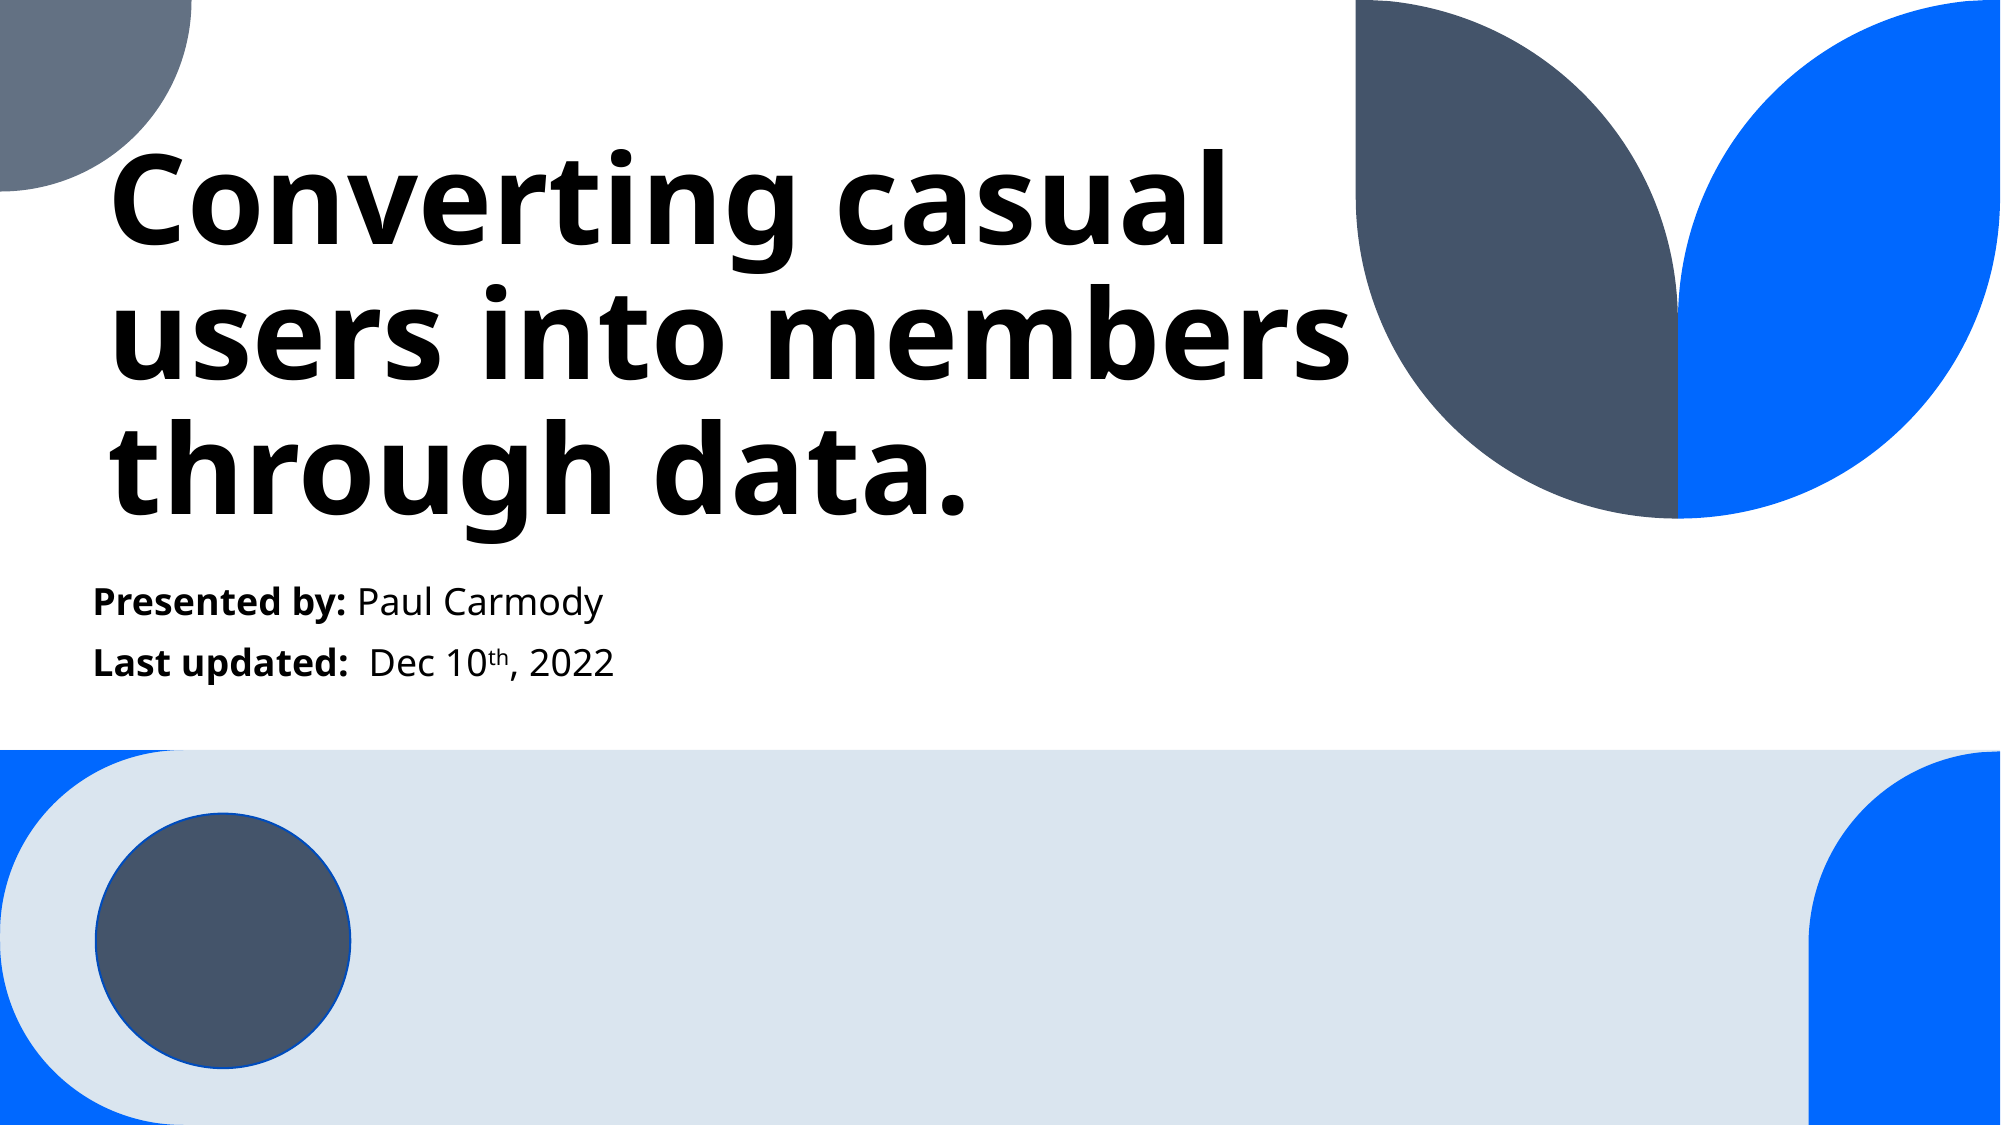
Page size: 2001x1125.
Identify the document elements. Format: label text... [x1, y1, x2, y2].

subtitle Presented by: Paul Carmody Last updated: Dec 10th, 2022 [77, 575, 1636, 709]
title Converting casual users into members through data. [92, 157, 1383, 550]
